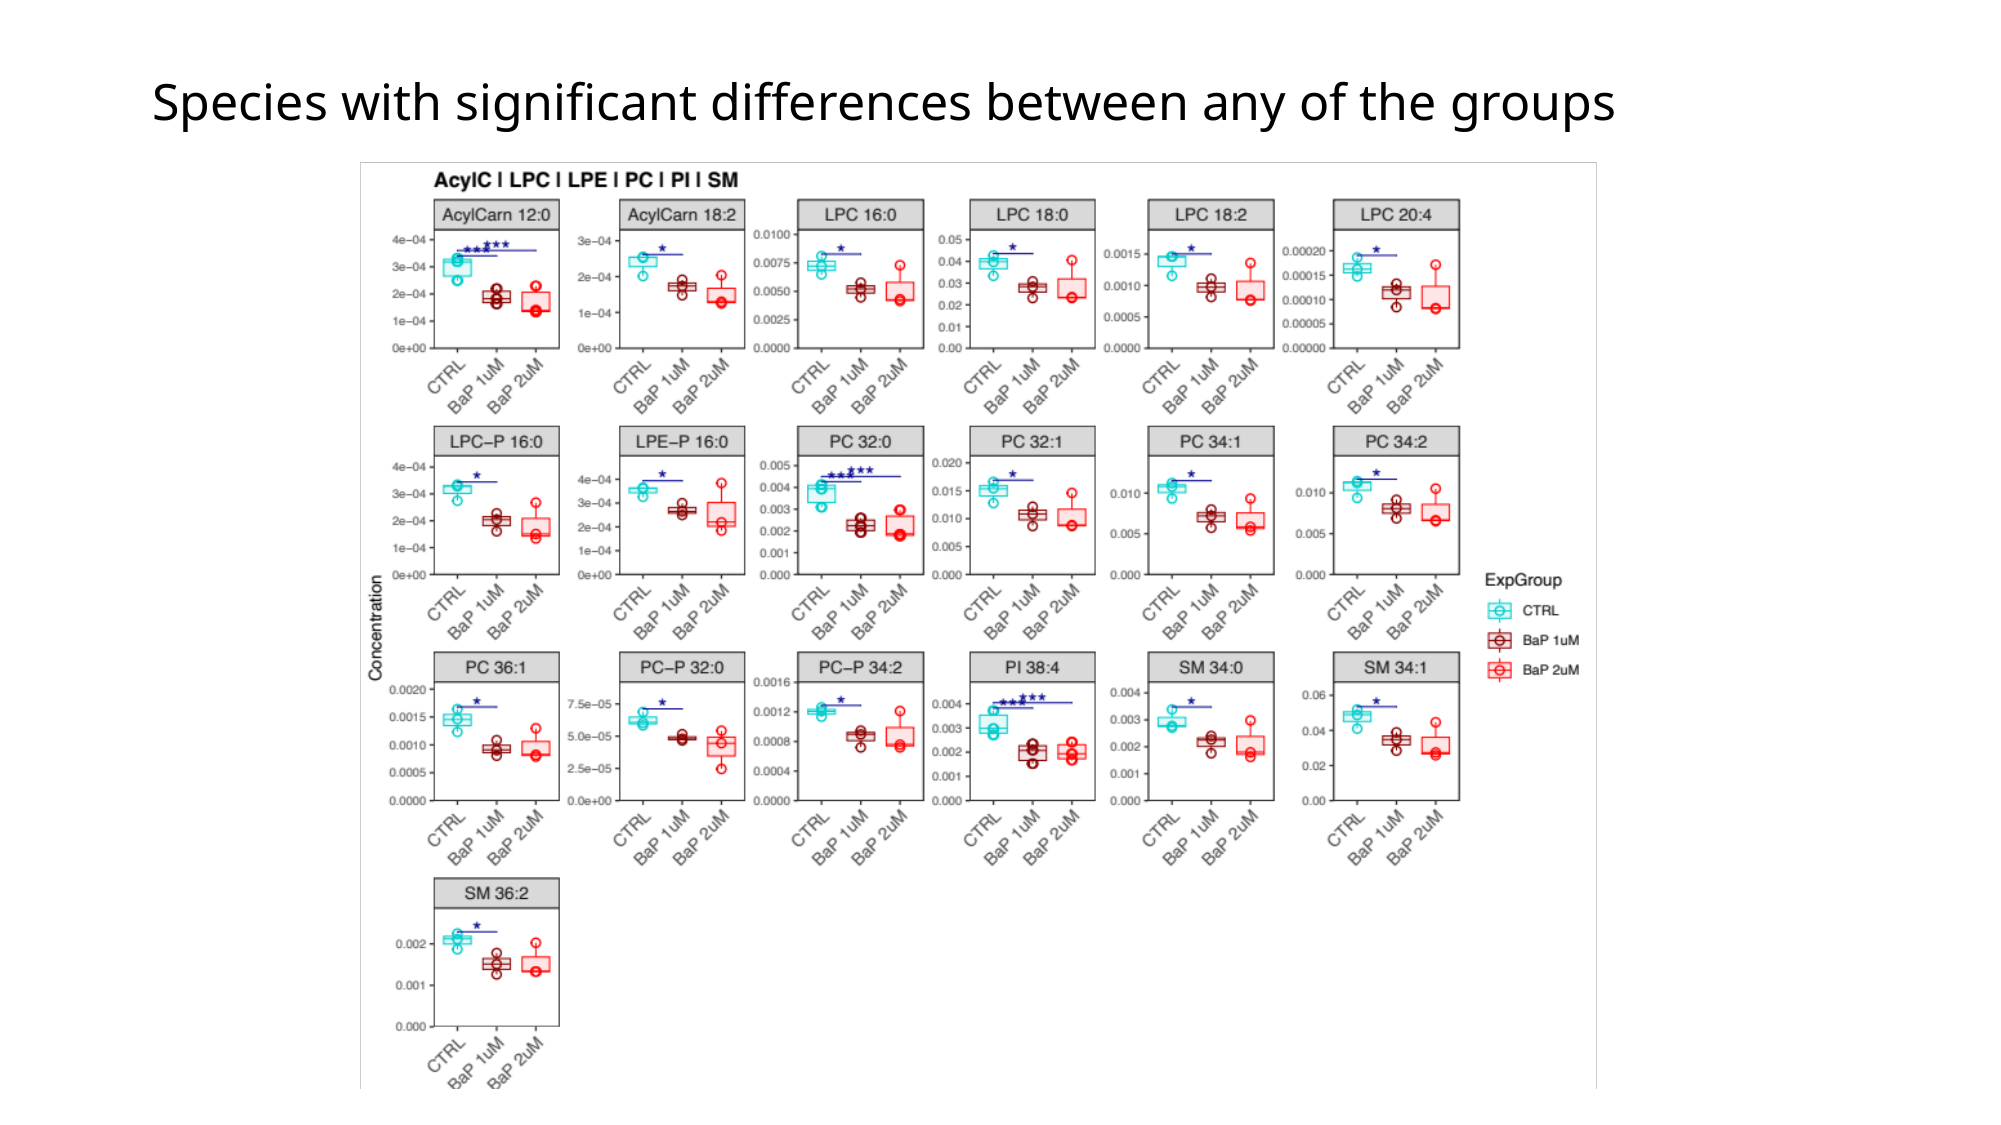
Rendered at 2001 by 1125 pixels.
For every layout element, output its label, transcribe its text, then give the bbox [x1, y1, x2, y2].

title Species with significant differences between any of the groups [137, 59, 1863, 149]
picture [256, 133, 1698, 1089]
